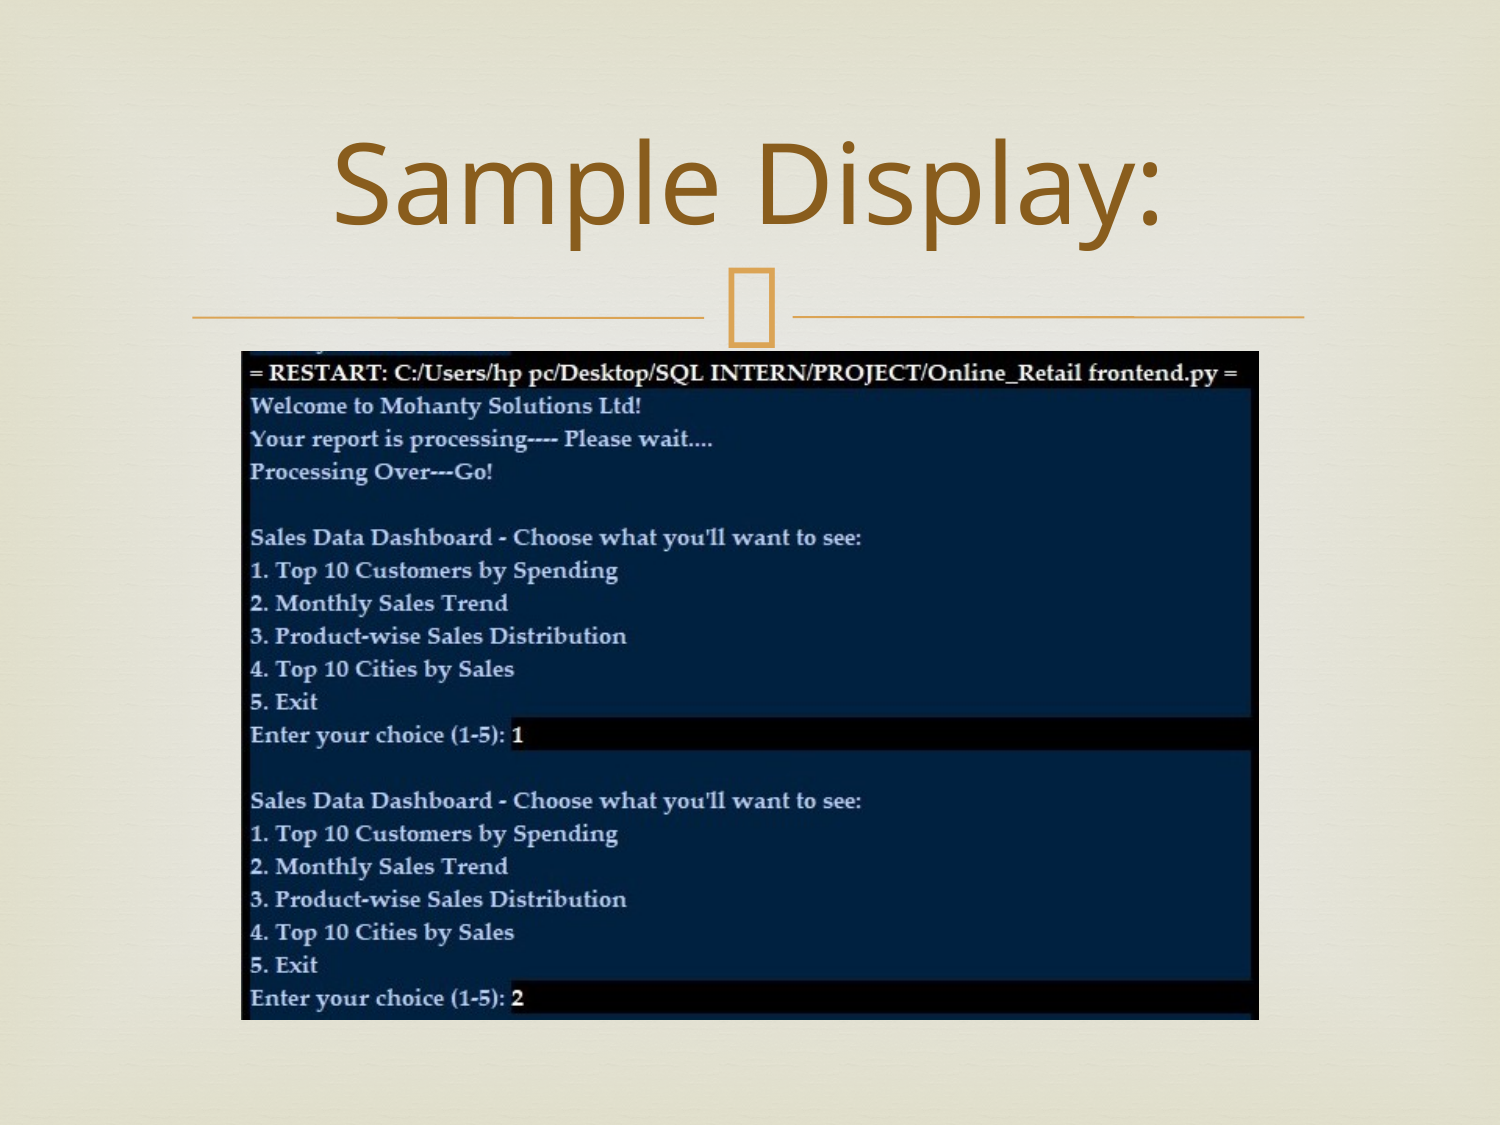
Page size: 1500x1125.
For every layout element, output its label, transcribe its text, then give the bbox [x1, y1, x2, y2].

picture [240, 351, 1259, 1020]
title Sample Display: [112, 93, 1386, 267]
